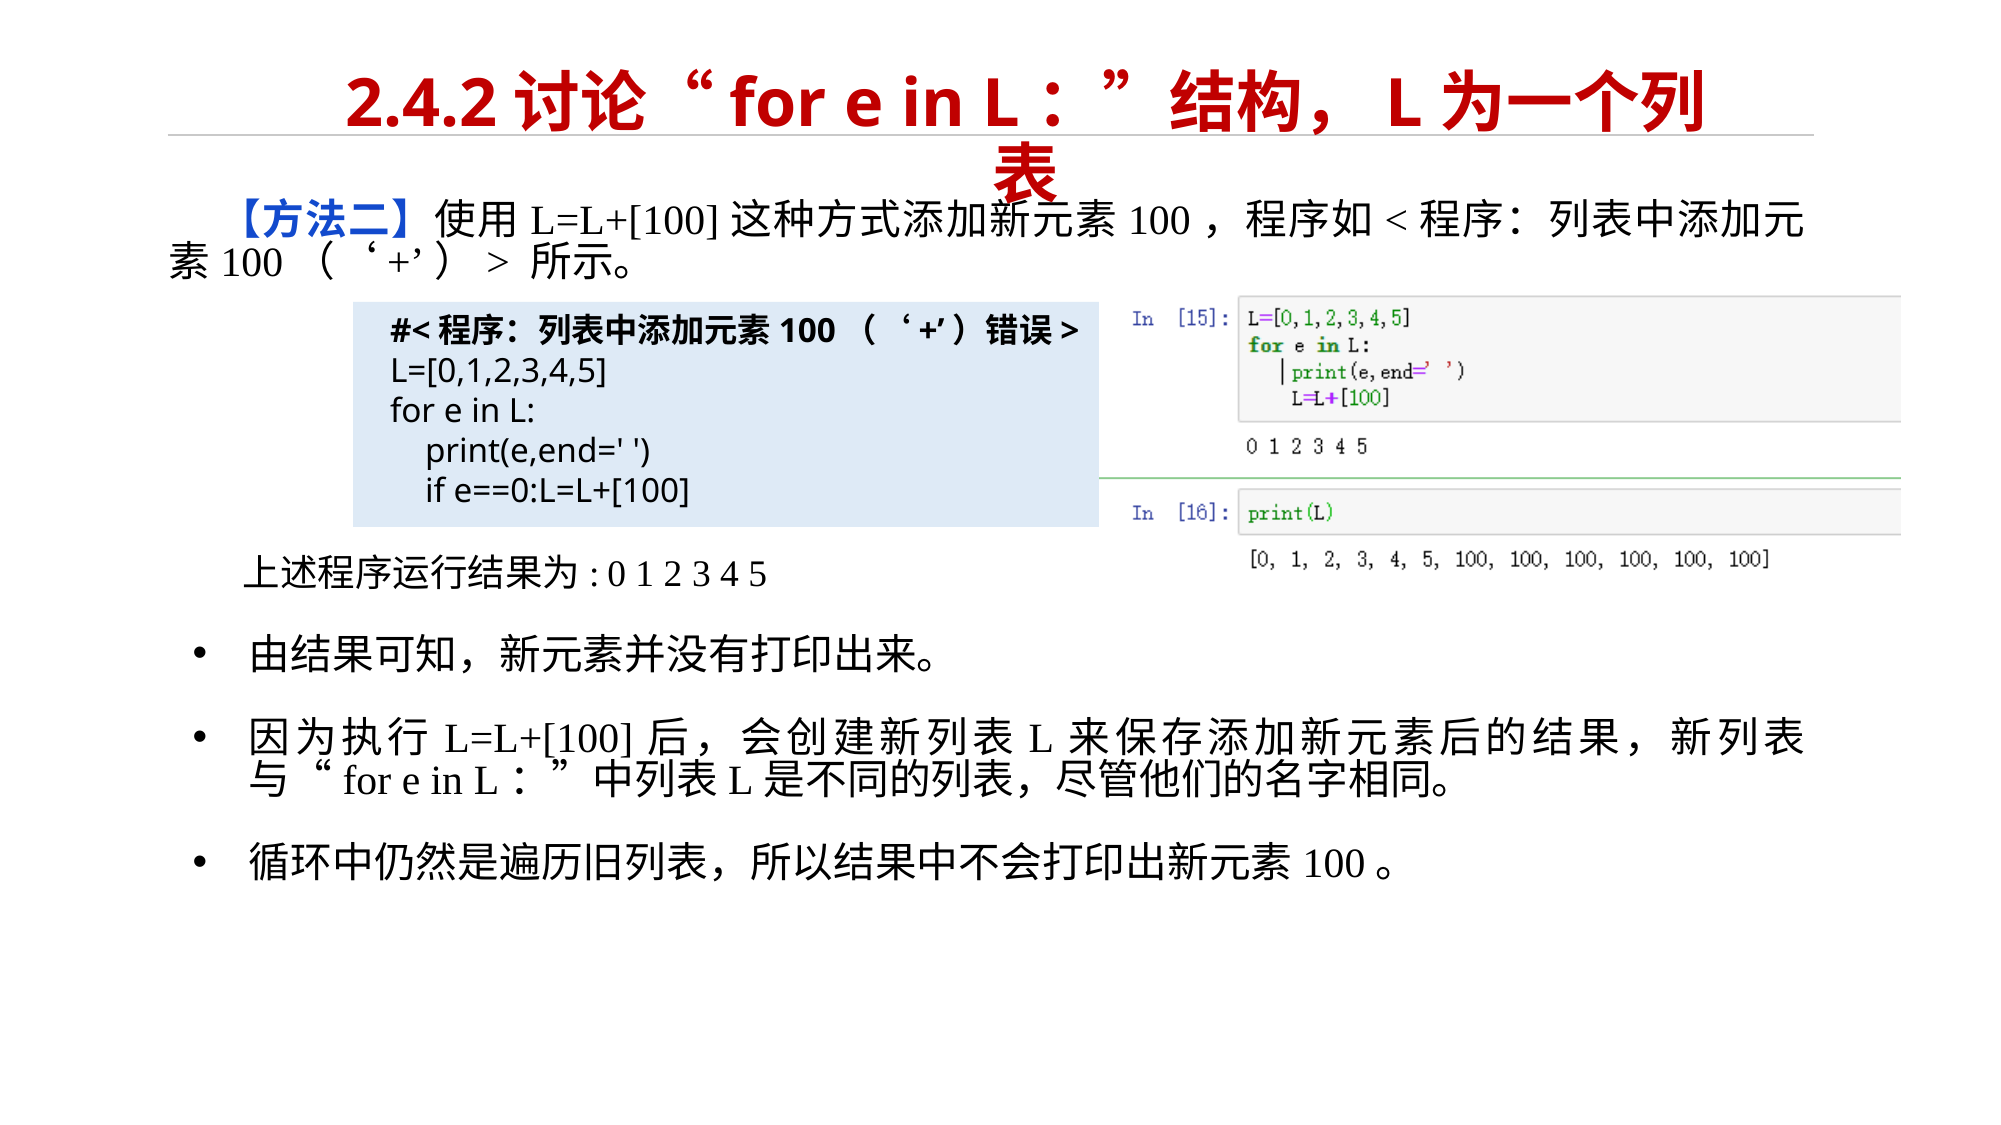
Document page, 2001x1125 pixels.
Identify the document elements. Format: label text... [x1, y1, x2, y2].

picture [1099, 288, 1901, 592]
text_box #<程序：列表中添加元素100（‘+’）错误> L=[0,1,2,3,4,5] for e in L: print(e,end=' ') if e==0:L=L+[100] [353, 301, 1099, 527]
text_box 【方法二】使用L=L+[100]这种方式添加新元素100，程序如<程序：列表中添加元素100（‘+’）> 所示。 [154, 194, 1820, 334]
title 2.4.2讨论“for e in L：”结构，L为一个列表 [320, 62, 1731, 148]
text_box 上述程序运行结果为: 0 1 2 3 4 5 由结果可知，新元素并没有打印出来。 因为执行L=L+[100]后，会创建新列表L来保存添加新元素后的结果，新列表与“for e in L：”中列表L是不同的列表，尽管他们的名字相同。 循环中仍然是遍历旧列表，所以结果中不会打印出新元素100。 [177, 545, 1820, 894]
